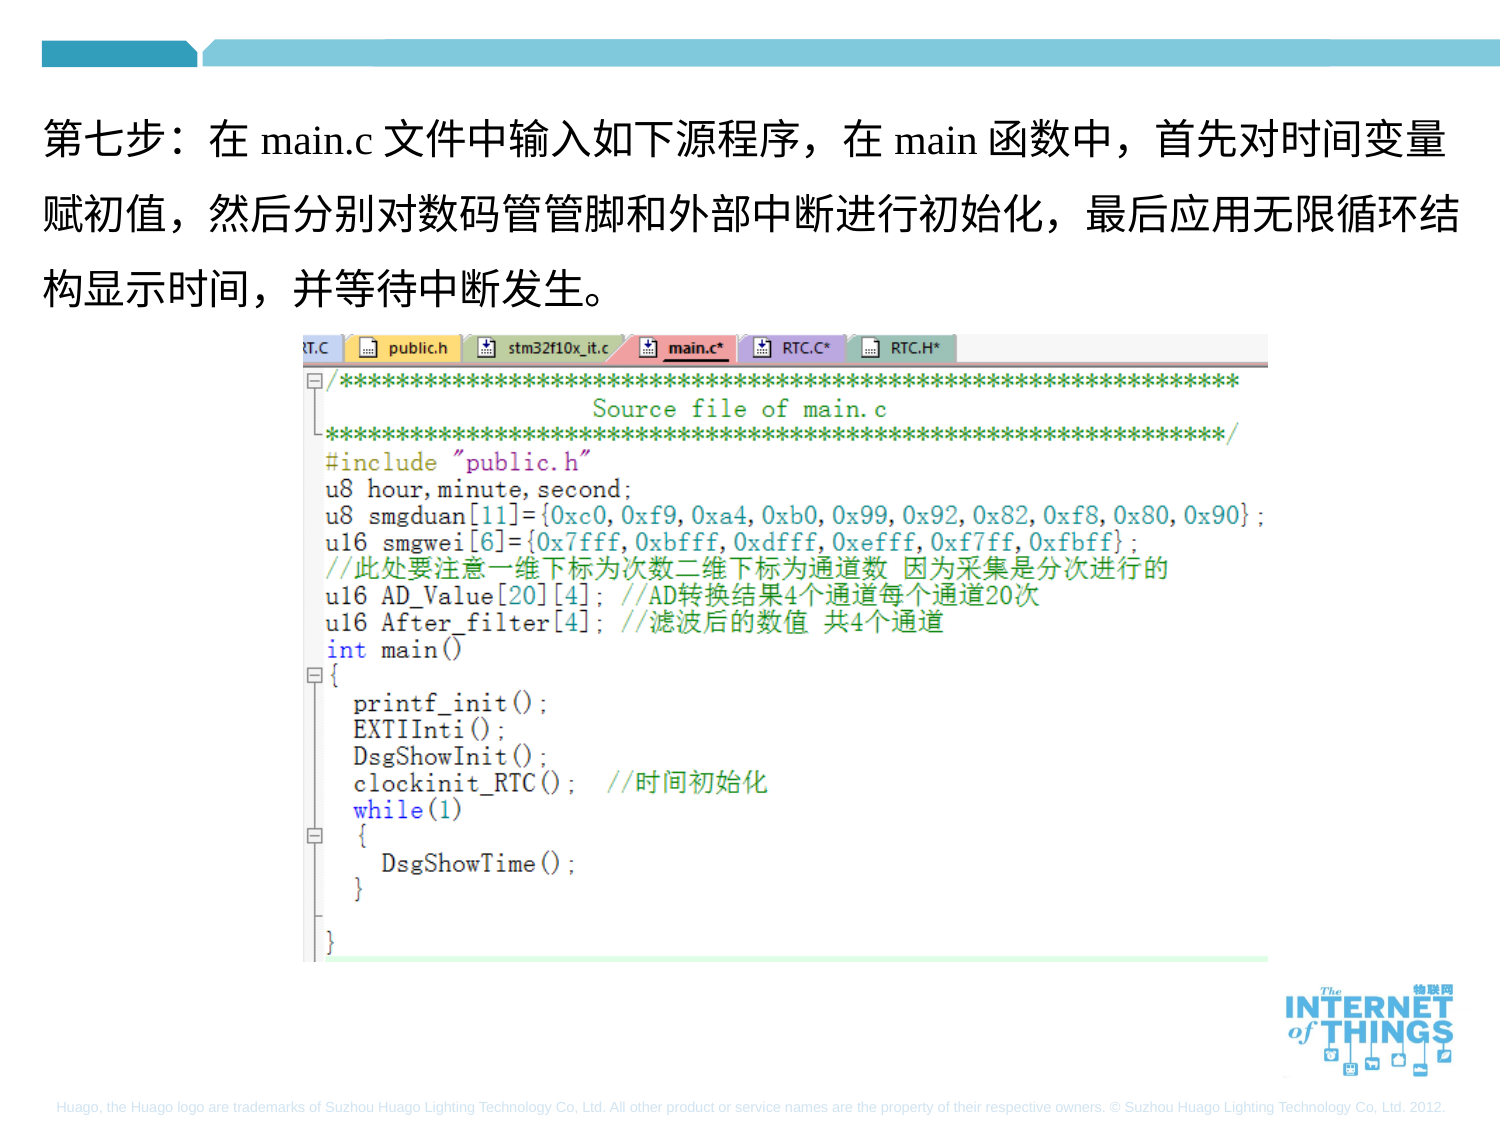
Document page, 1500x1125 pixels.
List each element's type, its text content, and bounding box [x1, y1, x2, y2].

picture [1283, 984, 1475, 1078]
text_box 第七步：在main.c文件中输入如下源程序，在main函数中，首先对时间变量赋初值，然后分别对数码管管脚和外部中断进行初始化，最后应用无限循环结构显示时间，并等待中断发生。 [27, 80, 1491, 321]
picture [303, 334, 1269, 963]
